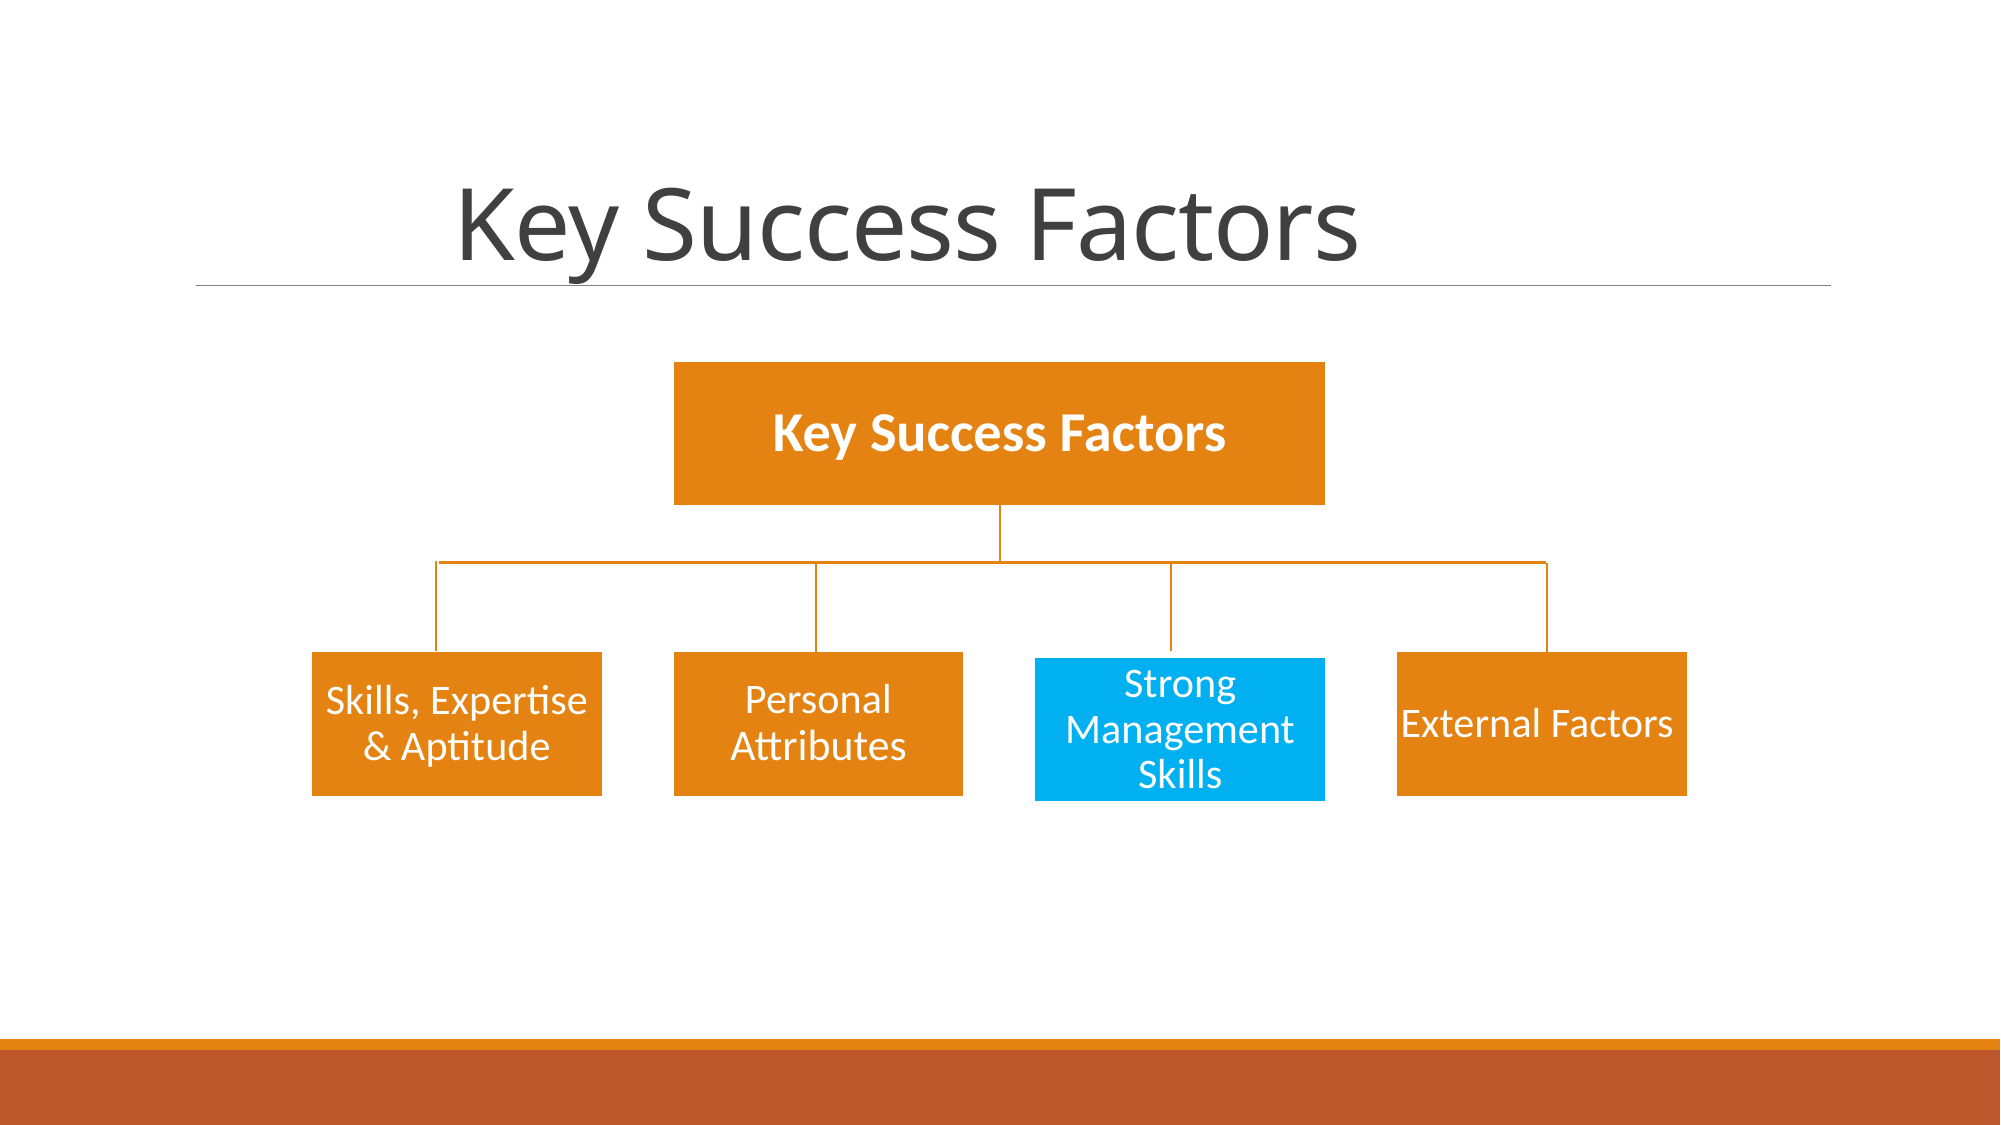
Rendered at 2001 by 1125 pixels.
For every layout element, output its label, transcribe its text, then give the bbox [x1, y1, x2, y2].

title Key Success Factors [438, 101, 1718, 289]
text_box Personal Attributes [671, 650, 966, 798]
text_box Skills, Expertise & Aptitude [310, 650, 604, 798]
text_box External Factors [1394, 650, 1690, 798]
text_box Strong Management Skills [1033, 655, 1328, 804]
text_box Key Success Factors [671, 359, 1328, 508]
